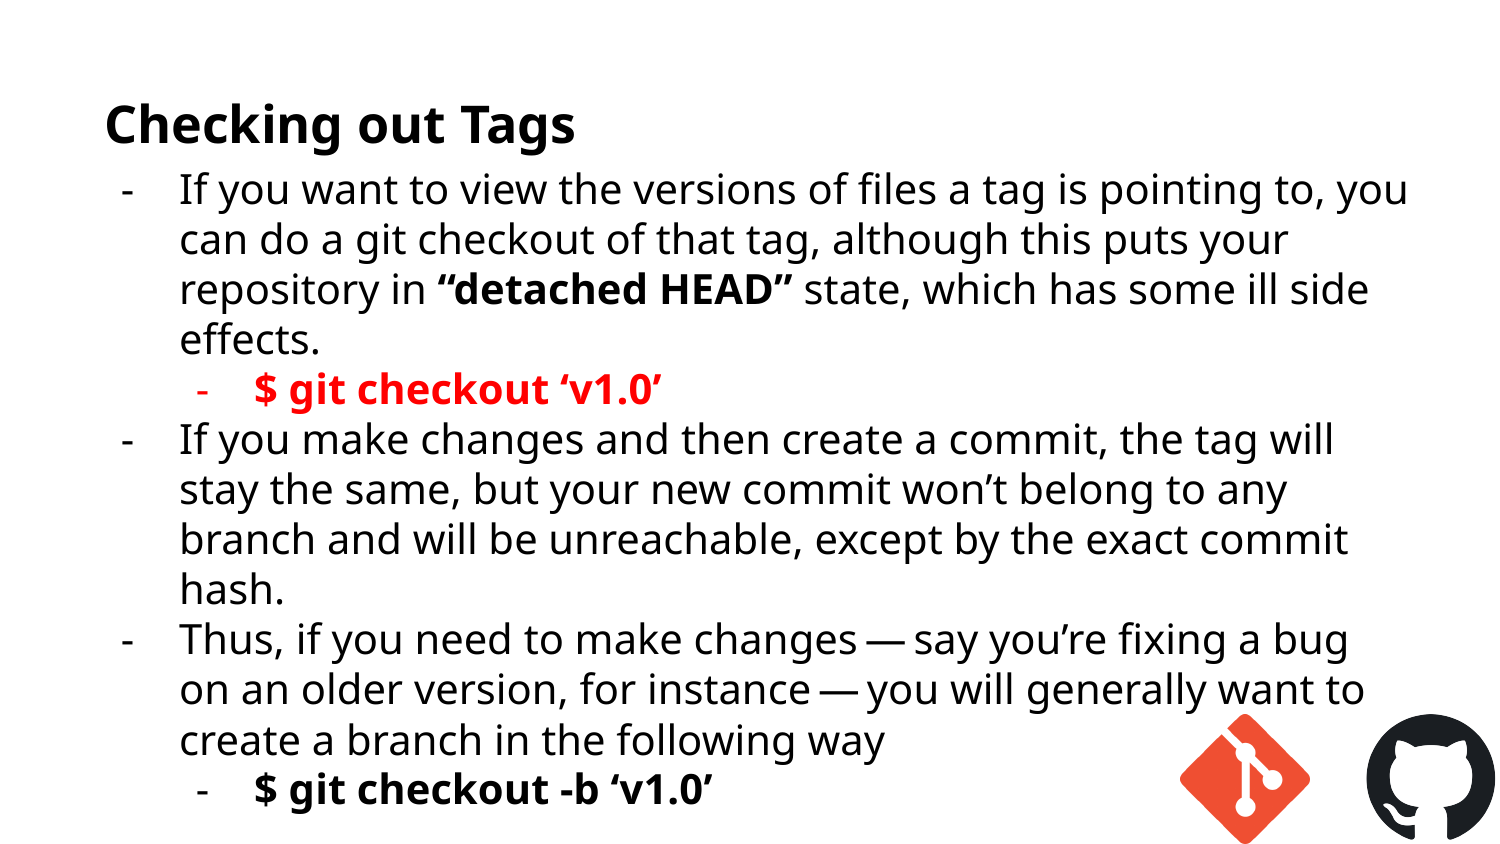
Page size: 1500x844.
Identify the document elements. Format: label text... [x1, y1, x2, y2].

text_box Checking out Tags [89, 76, 1425, 155]
picture [1180, 714, 1311, 844]
picture [1363, 714, 1500, 844]
text_box If you want to view the versions of files a tag is pointing to, you can do a git checkout of that tag, although this puts your repository in “detached HEAD” state, which has some ill side effects. $ git checkout ‘v1.0’ If you make changes and then create a commit, the tag will stay the same, but your new commit won’t belong to any branch and will be unreachable, except by the exact commit hash. Thus, if you need to make changes — say you’re fixing a bug on an older version, for instance — you will generally want to create a branch in the following way $ git checkout -b ‘v1.0’ [89, 155, 1425, 821]
